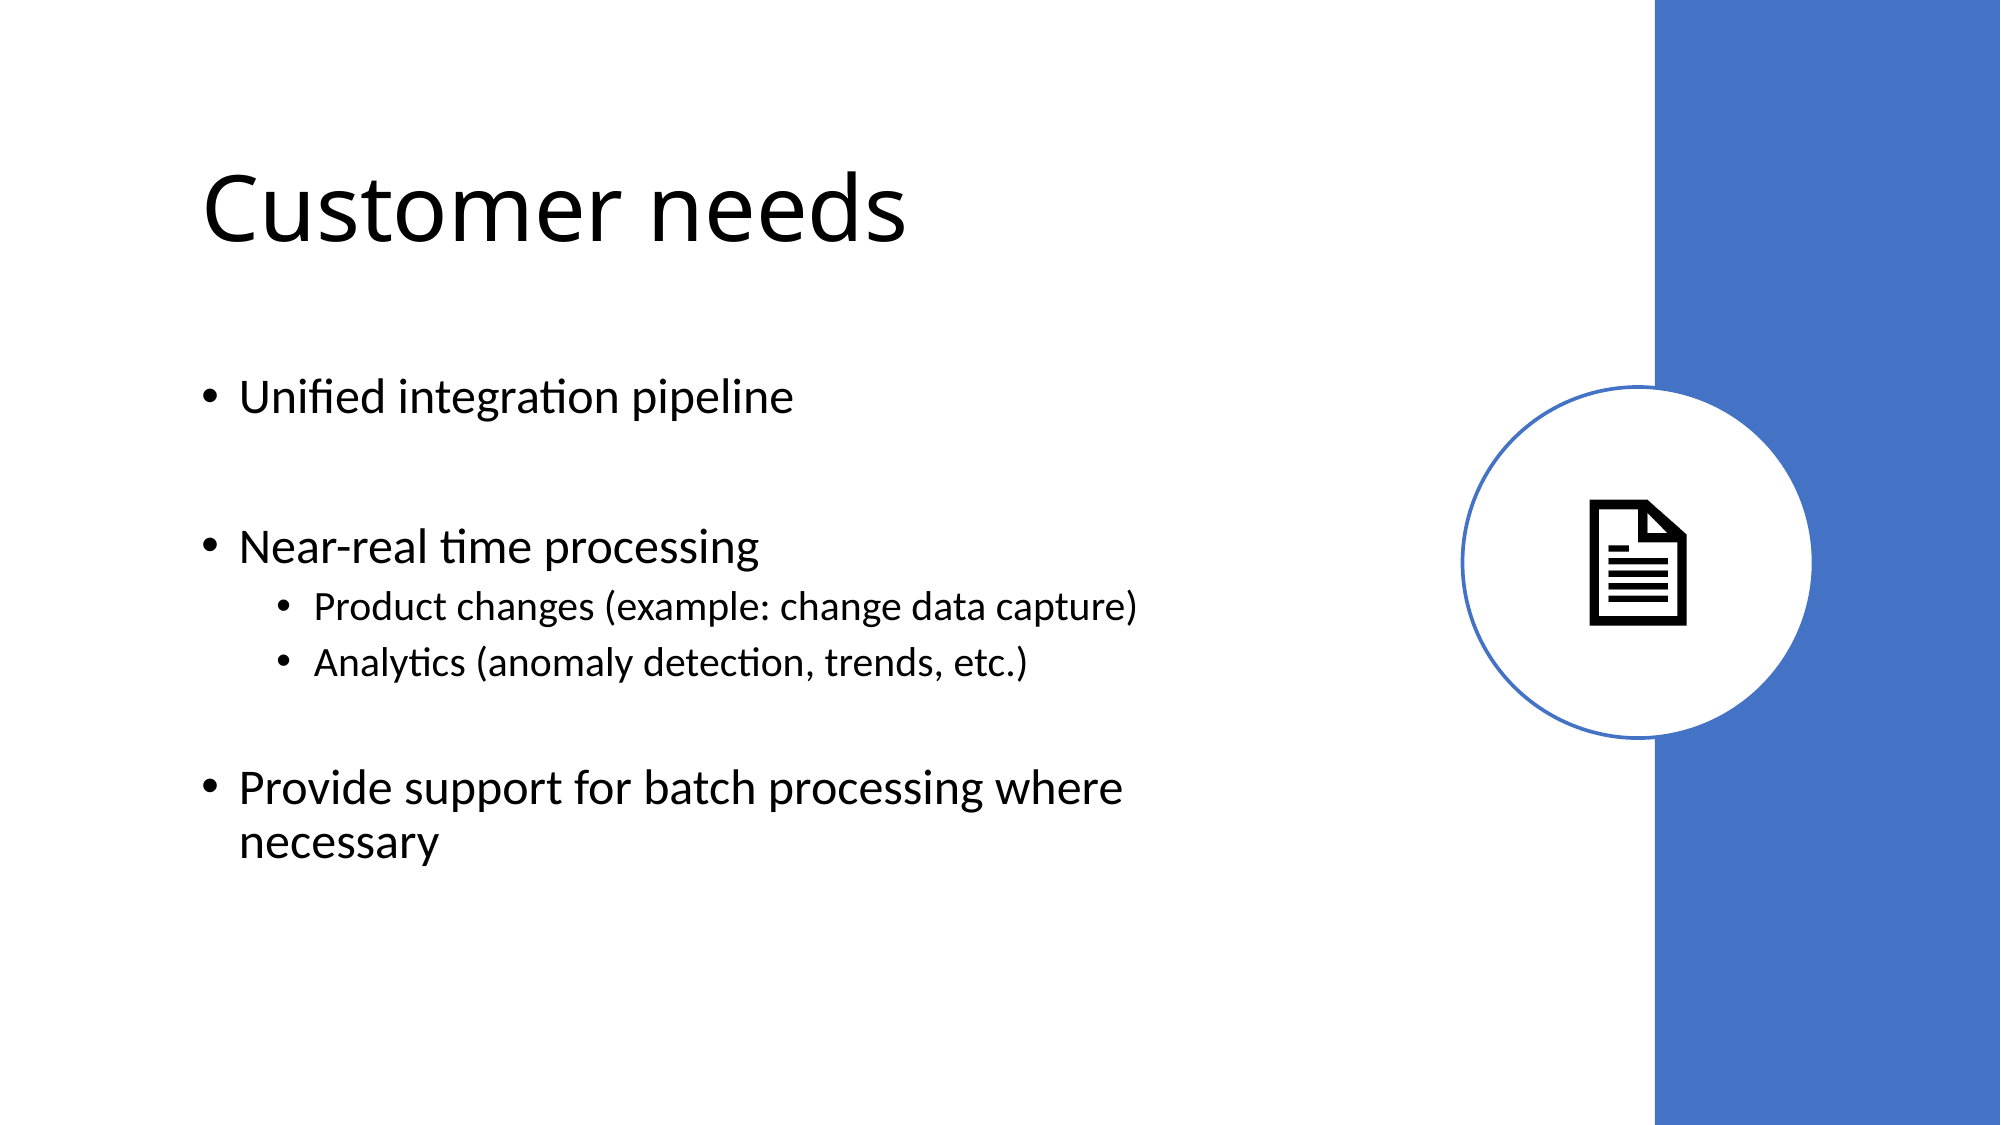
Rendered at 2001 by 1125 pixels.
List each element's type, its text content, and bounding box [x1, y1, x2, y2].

picture [1562, 487, 1713, 638]
text_box Unified integration pipeline Near-real time processing Product changes (example: change data capture) Analytics (anomaly detection, trends, etc.) Provide support for batch processing where necessary [186, 363, 1248, 940]
title Customer needs [186, 102, 1413, 321]
text_box [1654, 0, 2000, 1125]
text_box [1461, 385, 1815, 740]
